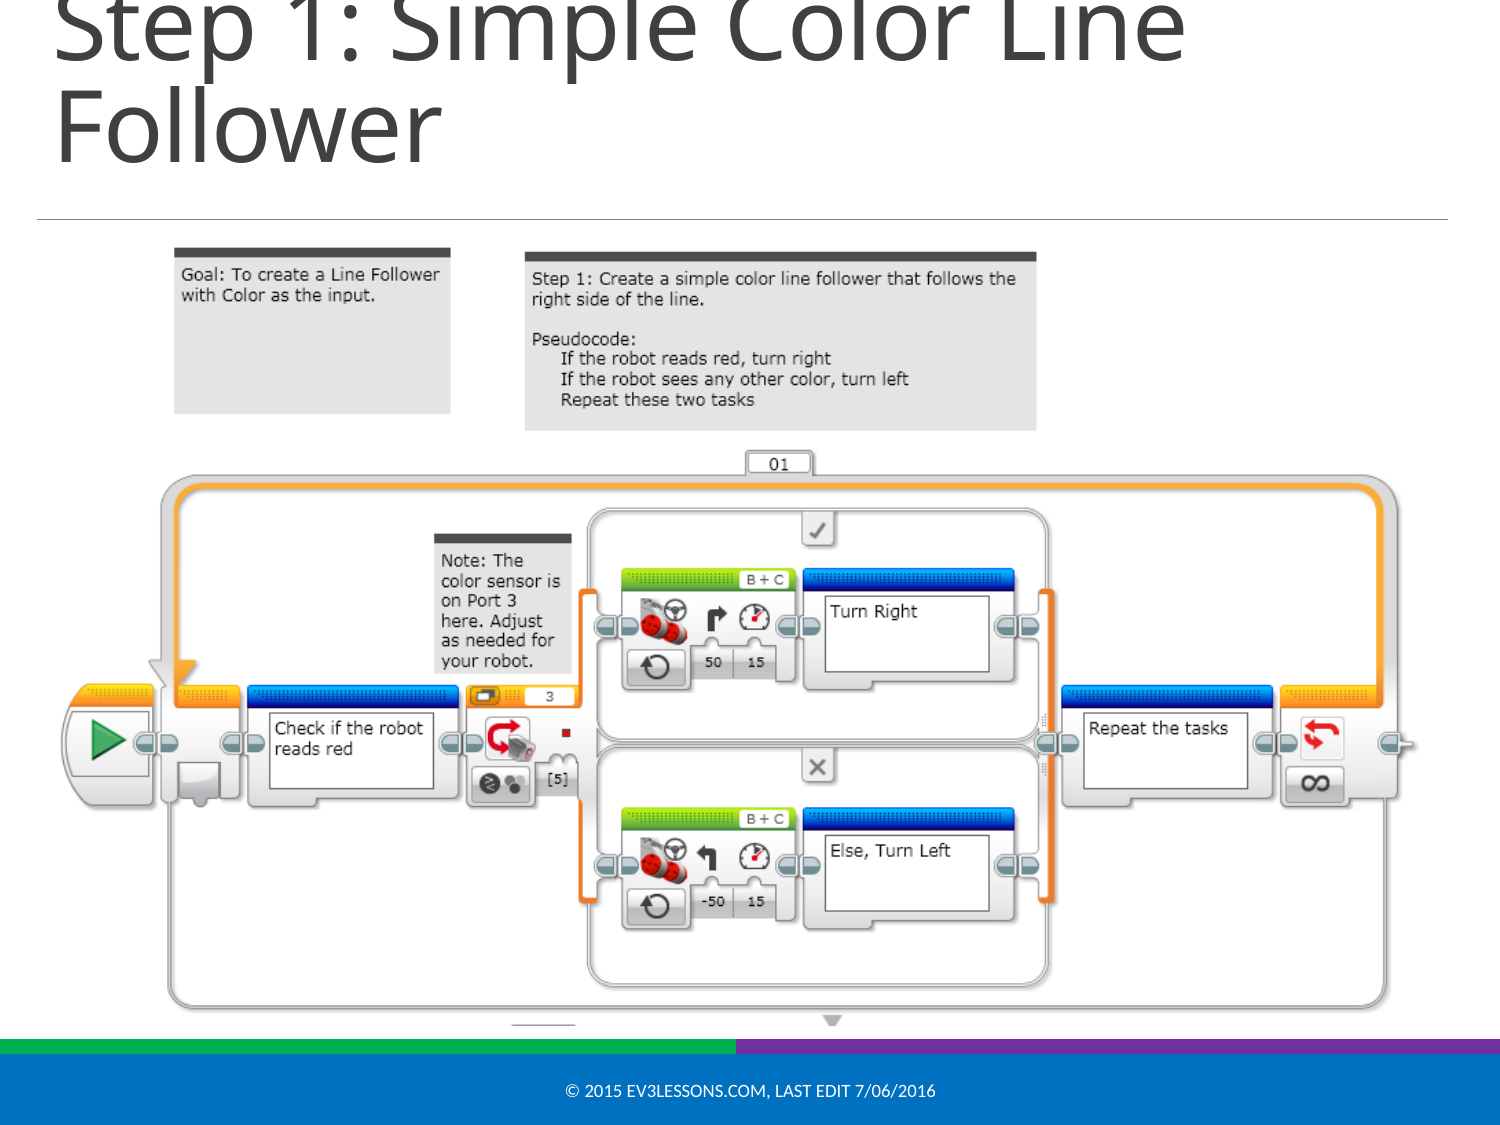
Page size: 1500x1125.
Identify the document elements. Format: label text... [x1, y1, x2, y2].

picture [52, 240, 1419, 1027]
title Step 1: Simple Color Line Follower [37, 47, 1448, 191]
footer © 2015 EV3Lessons.com, Last edit 7/06/2016 [453, 1059, 1047, 1120]
